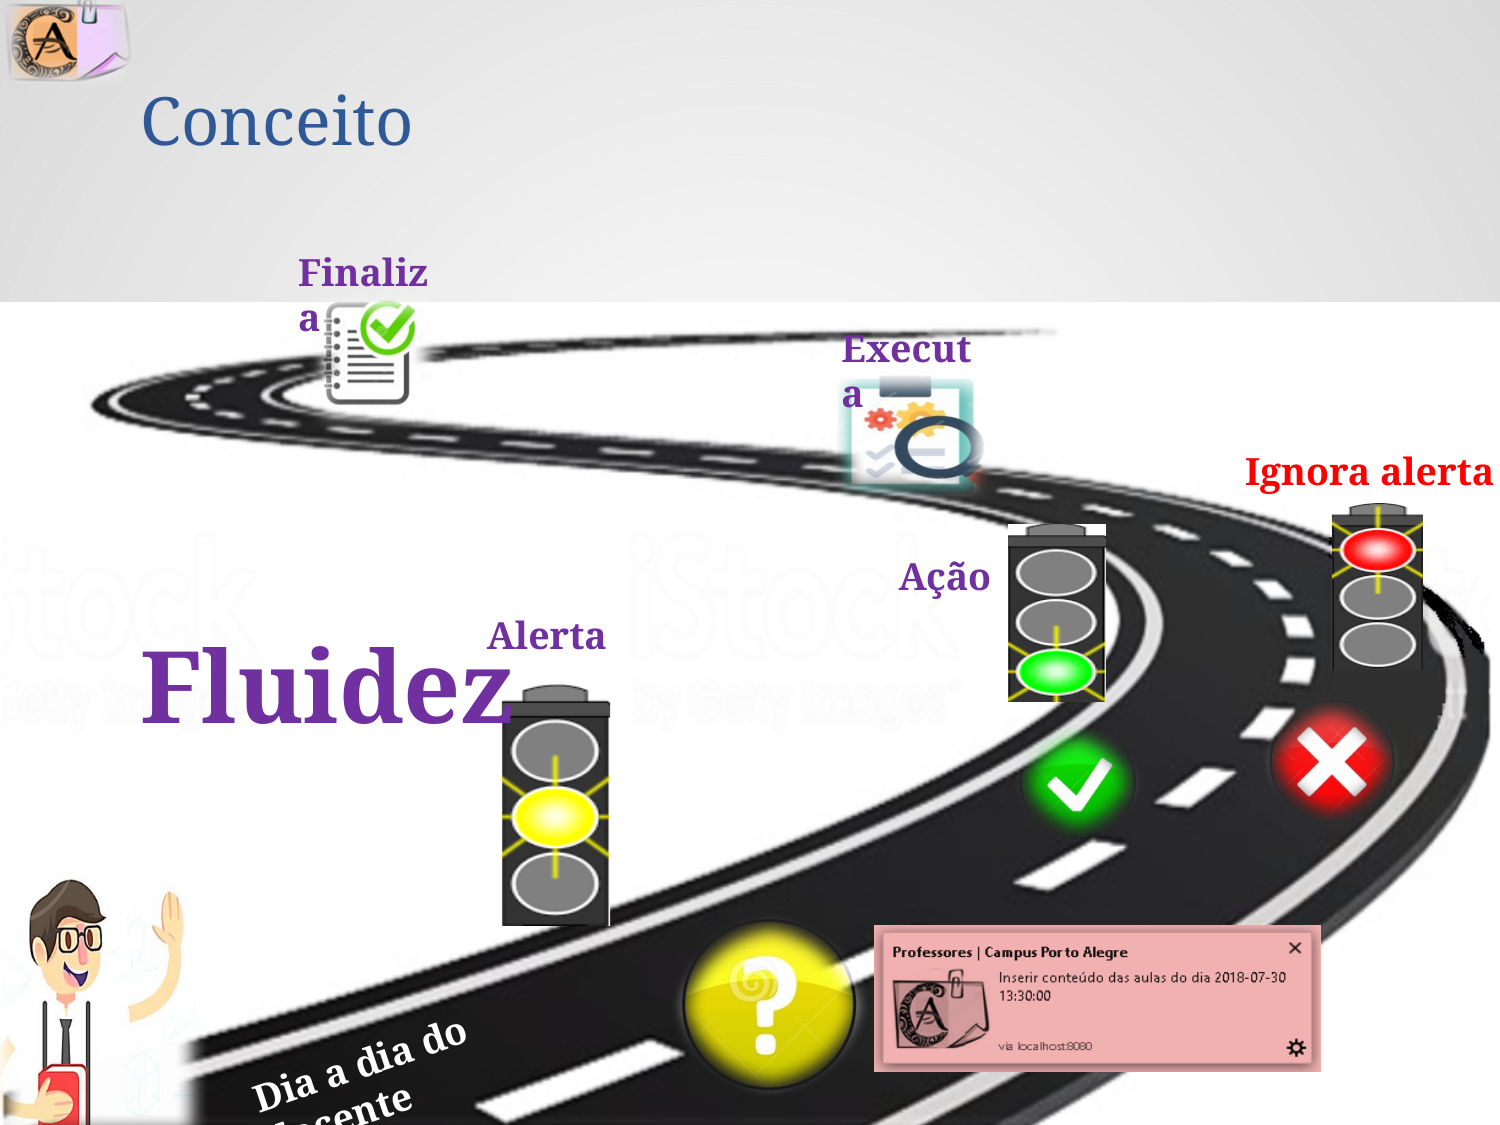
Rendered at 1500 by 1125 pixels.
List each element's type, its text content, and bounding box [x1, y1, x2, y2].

text_box Finaliza [283, 242, 455, 300]
title Conceito [125, 30, 1414, 169]
picture [0, 0, 136, 91]
picture [0, 288, 1500, 1125]
